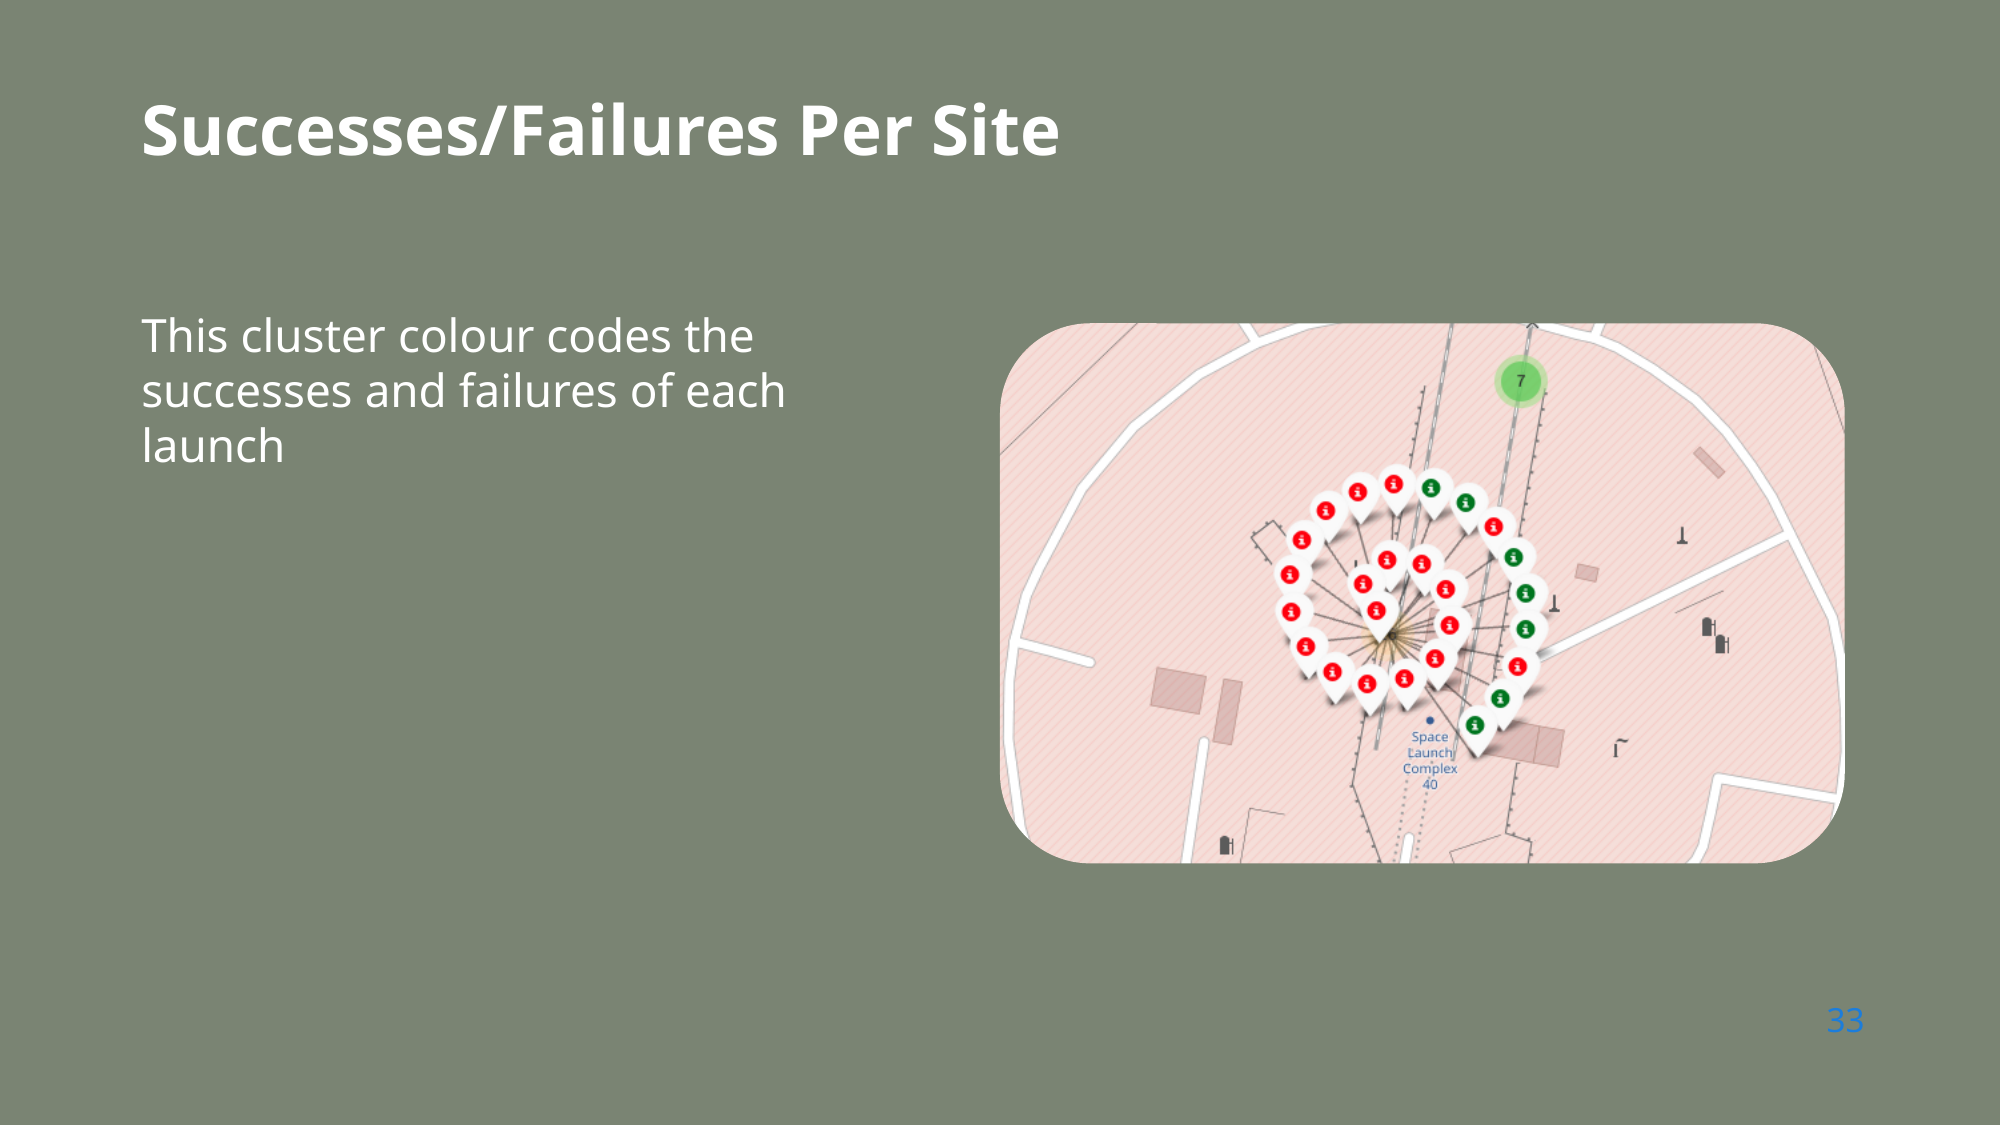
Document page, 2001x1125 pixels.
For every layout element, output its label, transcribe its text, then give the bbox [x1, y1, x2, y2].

list This cluster colour codes the successes and failures of each launch [126, 299, 813, 1014]
slide_number 33 [1429, 988, 1880, 1055]
text_box Successes/Failures Per Site [126, 88, 1852, 179]
picture [999, 323, 1845, 864]
